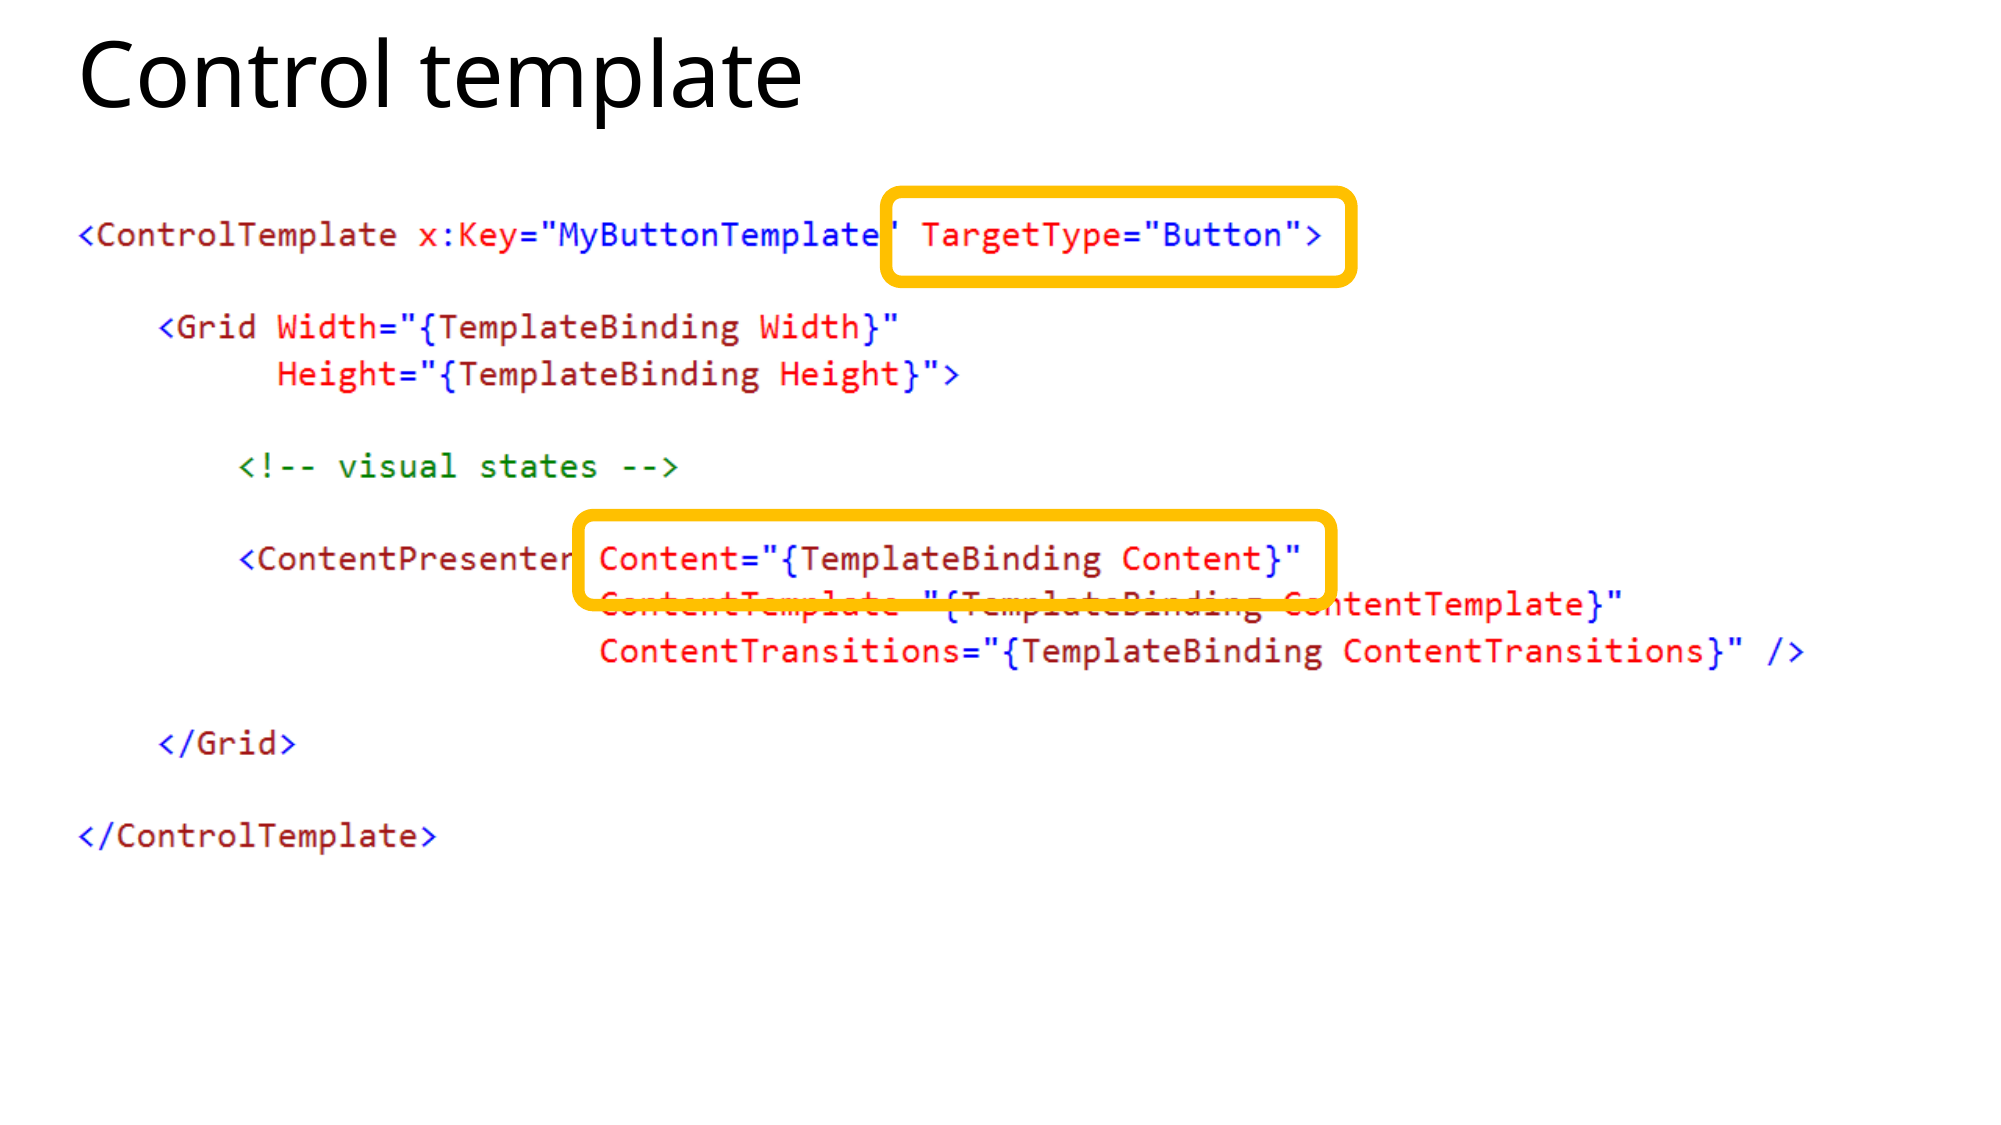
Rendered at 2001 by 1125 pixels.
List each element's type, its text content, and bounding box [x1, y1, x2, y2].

picture [61, 204, 1824, 888]
text_box [885, 189, 1353, 201]
title Control template [62, 29, 1953, 205]
